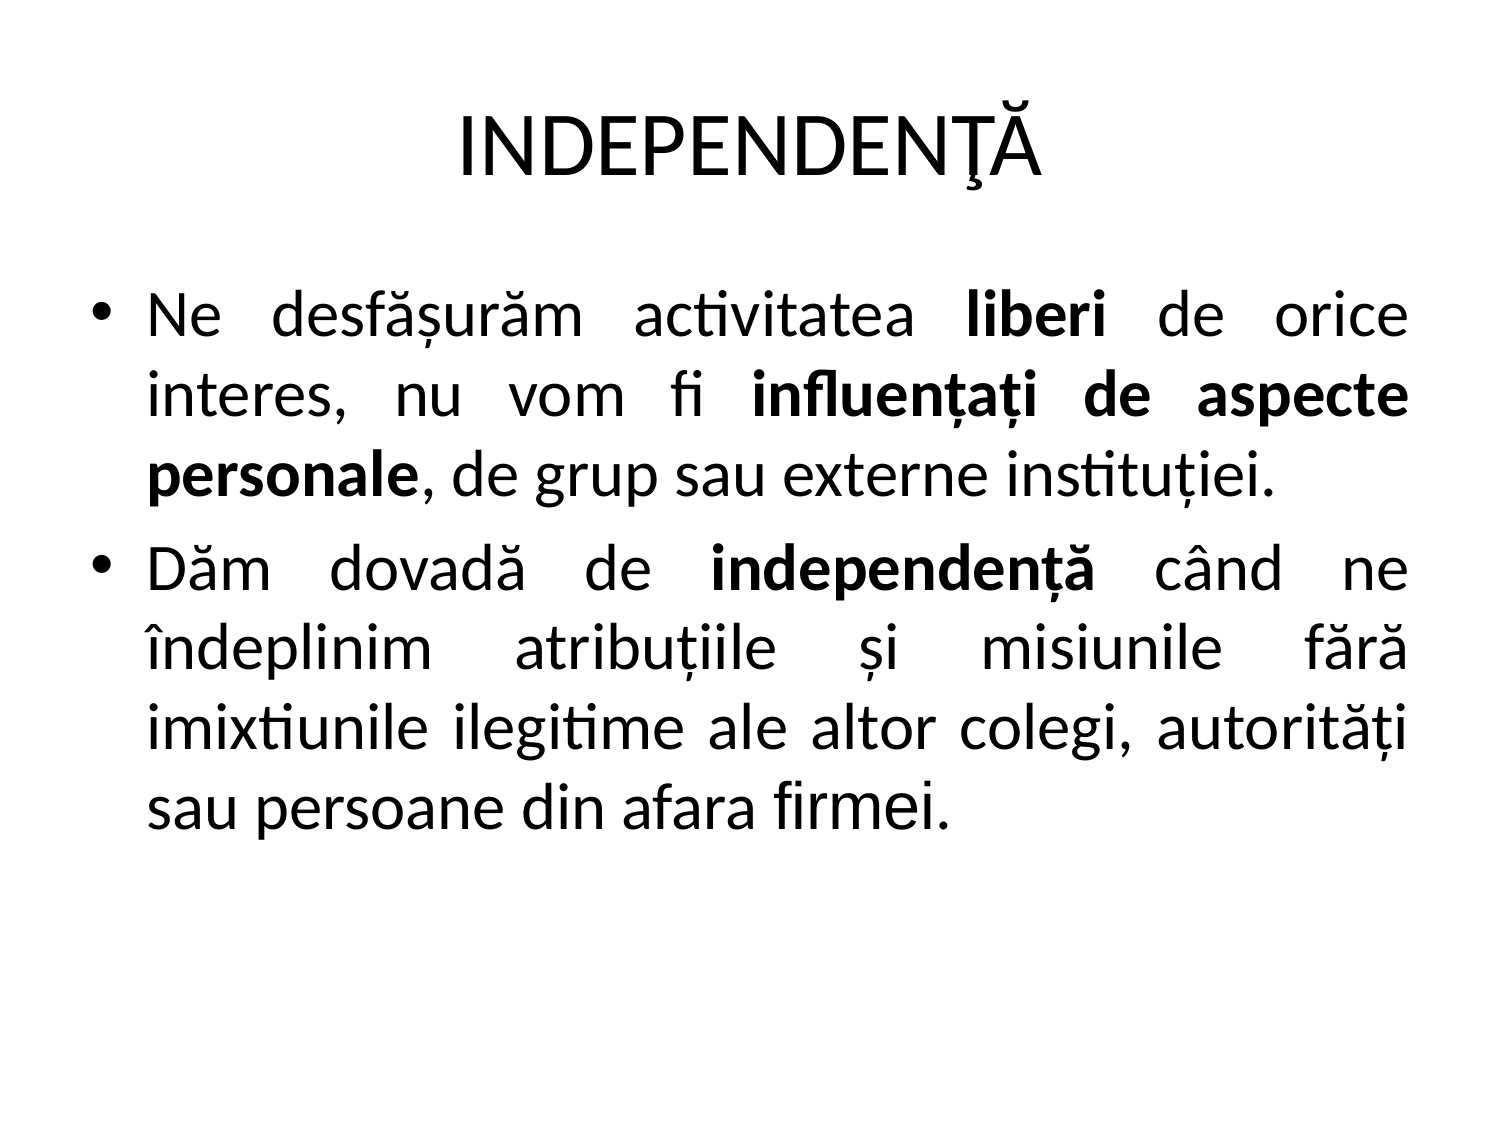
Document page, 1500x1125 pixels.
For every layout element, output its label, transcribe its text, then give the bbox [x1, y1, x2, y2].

title INDEPENDENŢĂ [75, 45, 1425, 233]
list Ne desfășurăm activitatea liberi de orice interes, nu vom fi influențați de aspecte personale, de grup sau externe instituției. Dăm dovadă de independență când ne îndeplinim atribuțiile și misiunile fără imixtiunile ilegitime ale altor colegi, autorități sau persoane din afara firmei. [75, 262, 1425, 1005]
